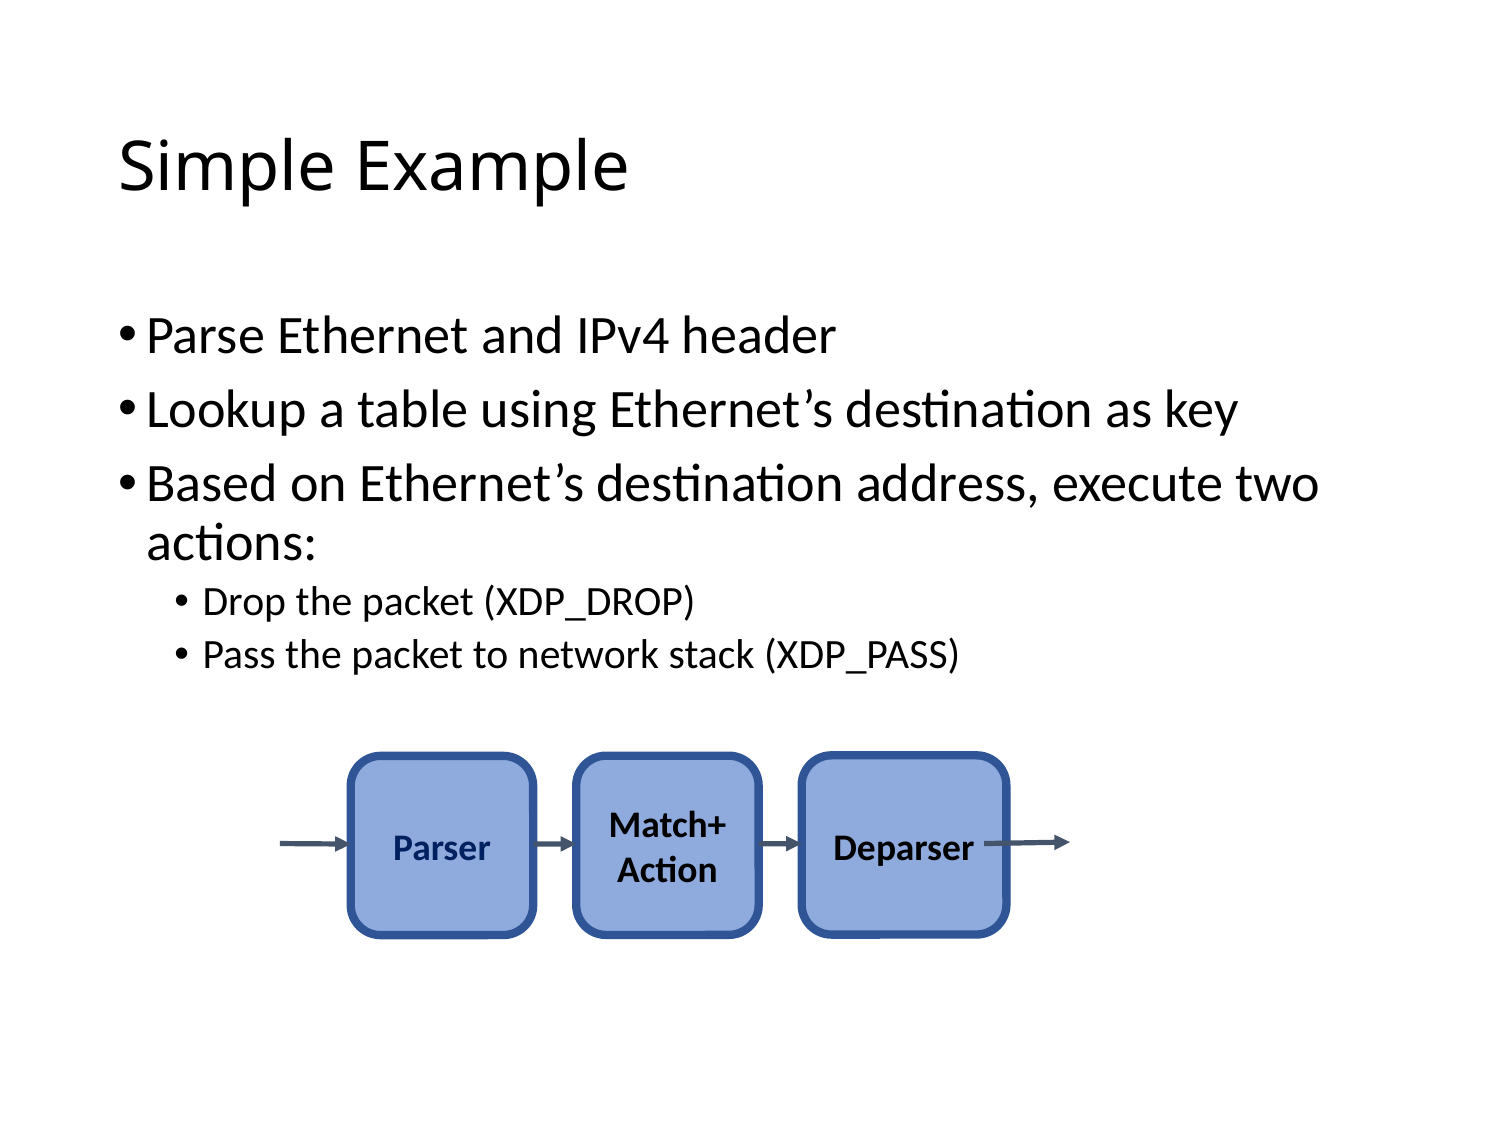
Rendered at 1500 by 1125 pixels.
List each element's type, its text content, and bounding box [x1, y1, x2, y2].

text_box Deparser [800, 754, 1008, 936]
list Parse Ethernet and IPv4 header Lookup a table using Ethernet’s destination as key Based on Ethernet’s destination address, execute two actions: Drop the packet (XDP_DROP) Pass the packet to network stack (XDP_PASS) [103, 299, 1397, 1014]
title Simple Example [103, 59, 1397, 278]
text_box Parser [349, 754, 535, 937]
text_box Match+ Action [575, 754, 760, 936]
